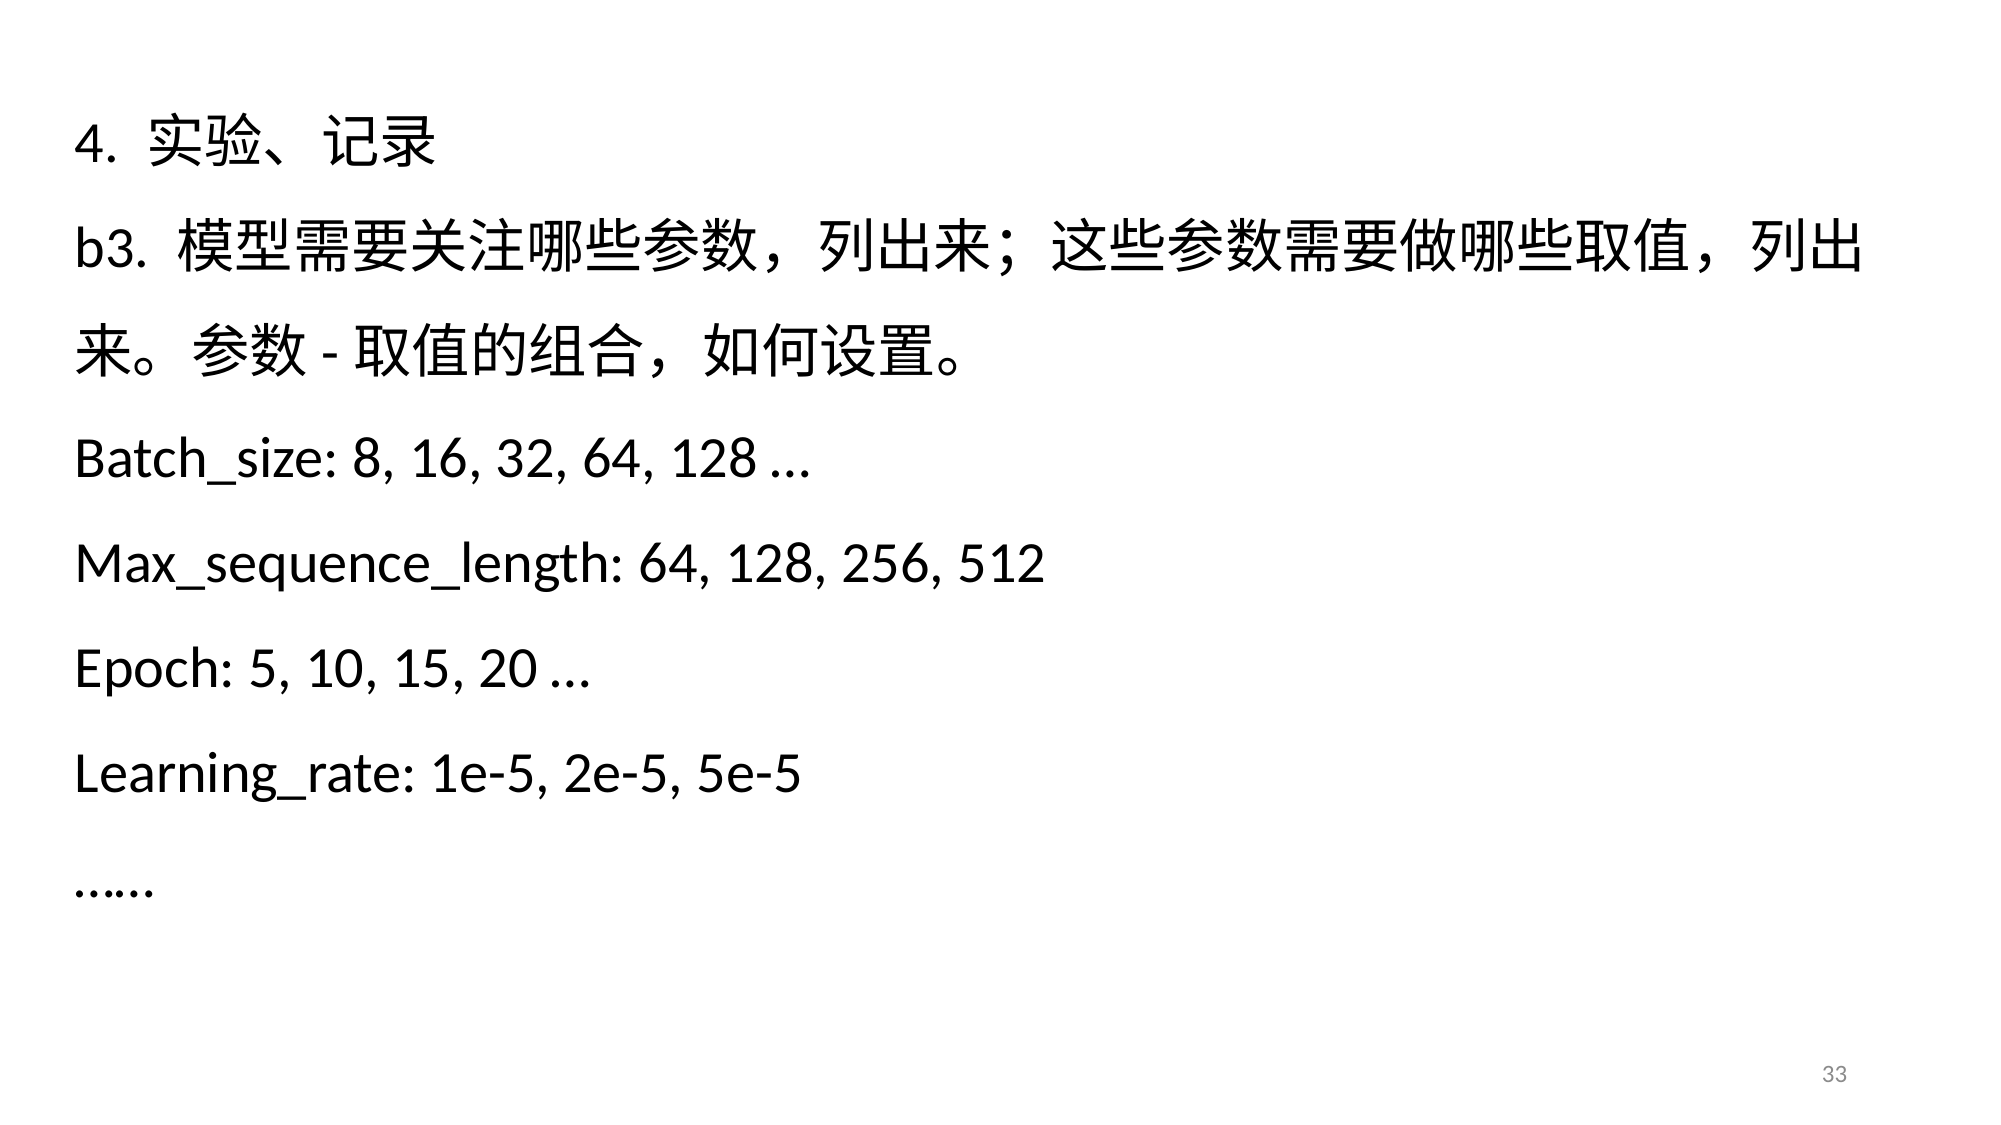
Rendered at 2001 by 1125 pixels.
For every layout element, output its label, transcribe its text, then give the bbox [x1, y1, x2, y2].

slide_number 33 [1412, 1042, 1863, 1103]
text_box 4. 实验、记录 b3. 模型需要关注哪些参数，列出来；这些参数需要做哪些取值，列出来。参数-取值的组合，如何设置。 Batch_size: 8, 16, 32, 64, 128 … Max_sequence_length: 64, 128, 256, 512 Epoch: 5, 10, 15, 20 … Learning_rate: 1e-5, 2e-5, 5e-5 …… [60, 62, 1901, 917]
